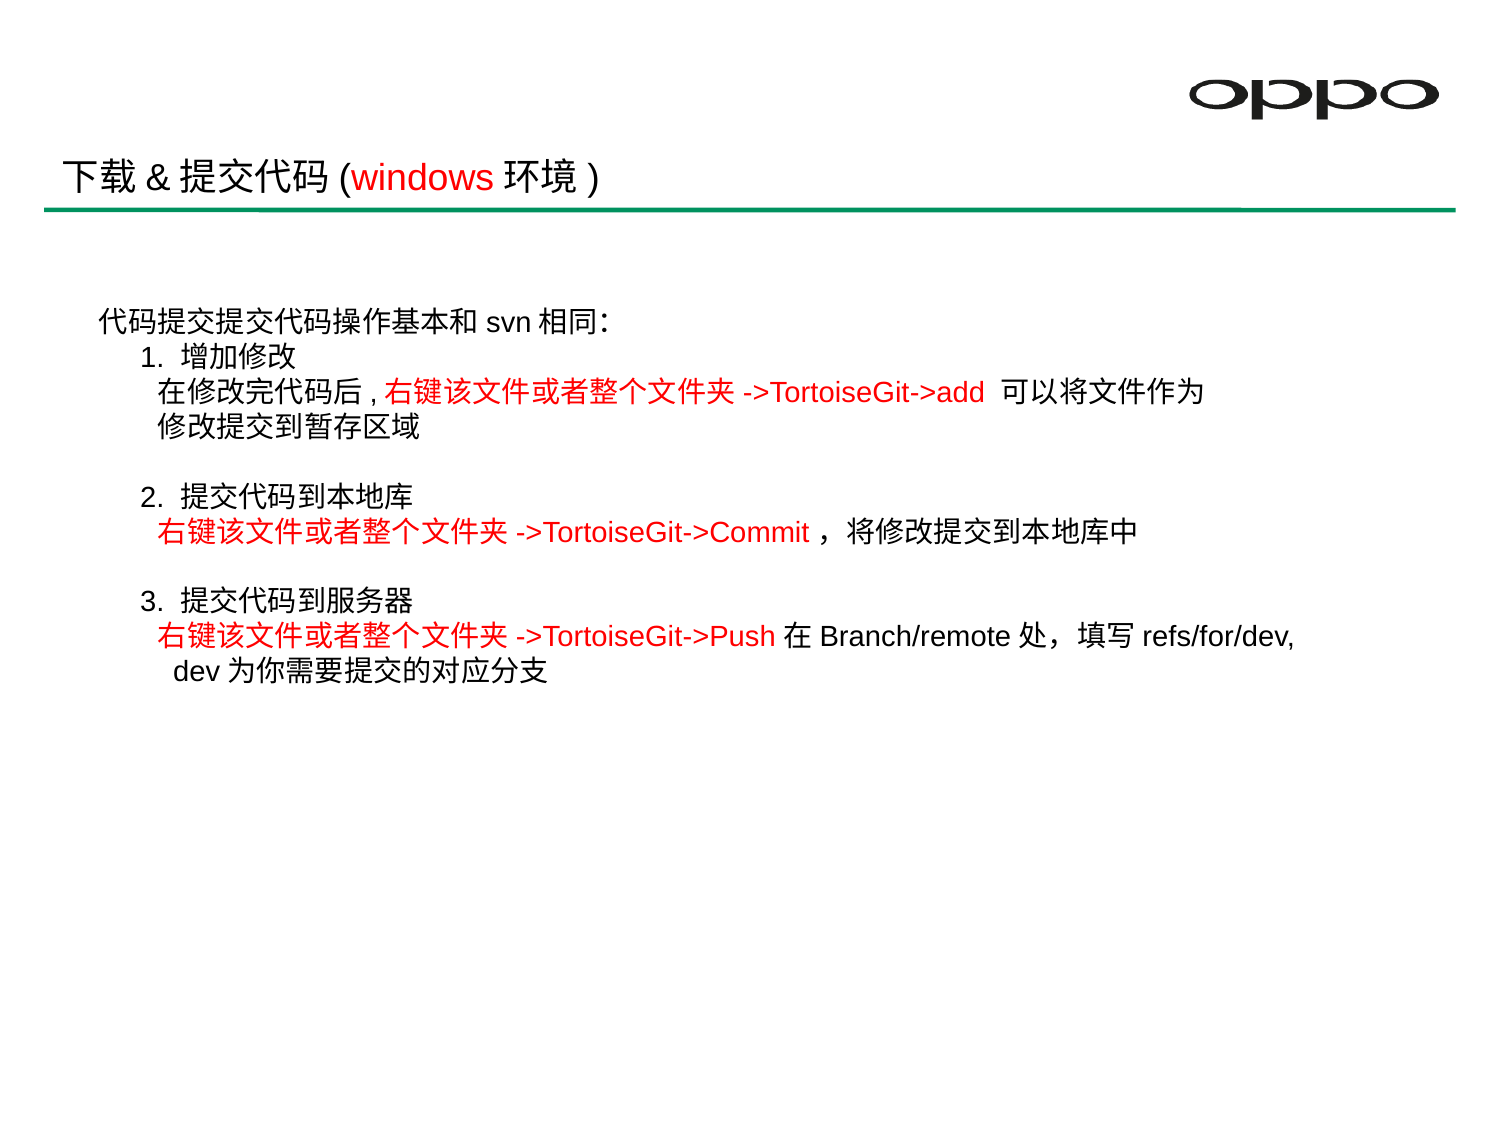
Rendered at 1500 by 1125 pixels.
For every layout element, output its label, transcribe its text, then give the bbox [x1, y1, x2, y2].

text_box 下载&提交代码(windows环境) [46, 145, 618, 206]
text_box 代码提交提交代码操作基本和svn相同： 1. 增加修改 在修改完代码后,右键该文件或者整个文件夹->TortoiseGit->add 可以将文件作为 修改提交到暂存区域 2. 提交代码到本地库 右键该文件或者整个文件夹->TortoiseGit->Commit，将修改提交到本地库中 3. 提交代码到服务器 右键该文件或者整个文件夹->TortoiseGit->Push在Branch/remote处，填写refs/for/dev, dev为你需要提交的对应分支 [84, 260, 1469, 740]
picture [1167, 55, 1460, 142]
